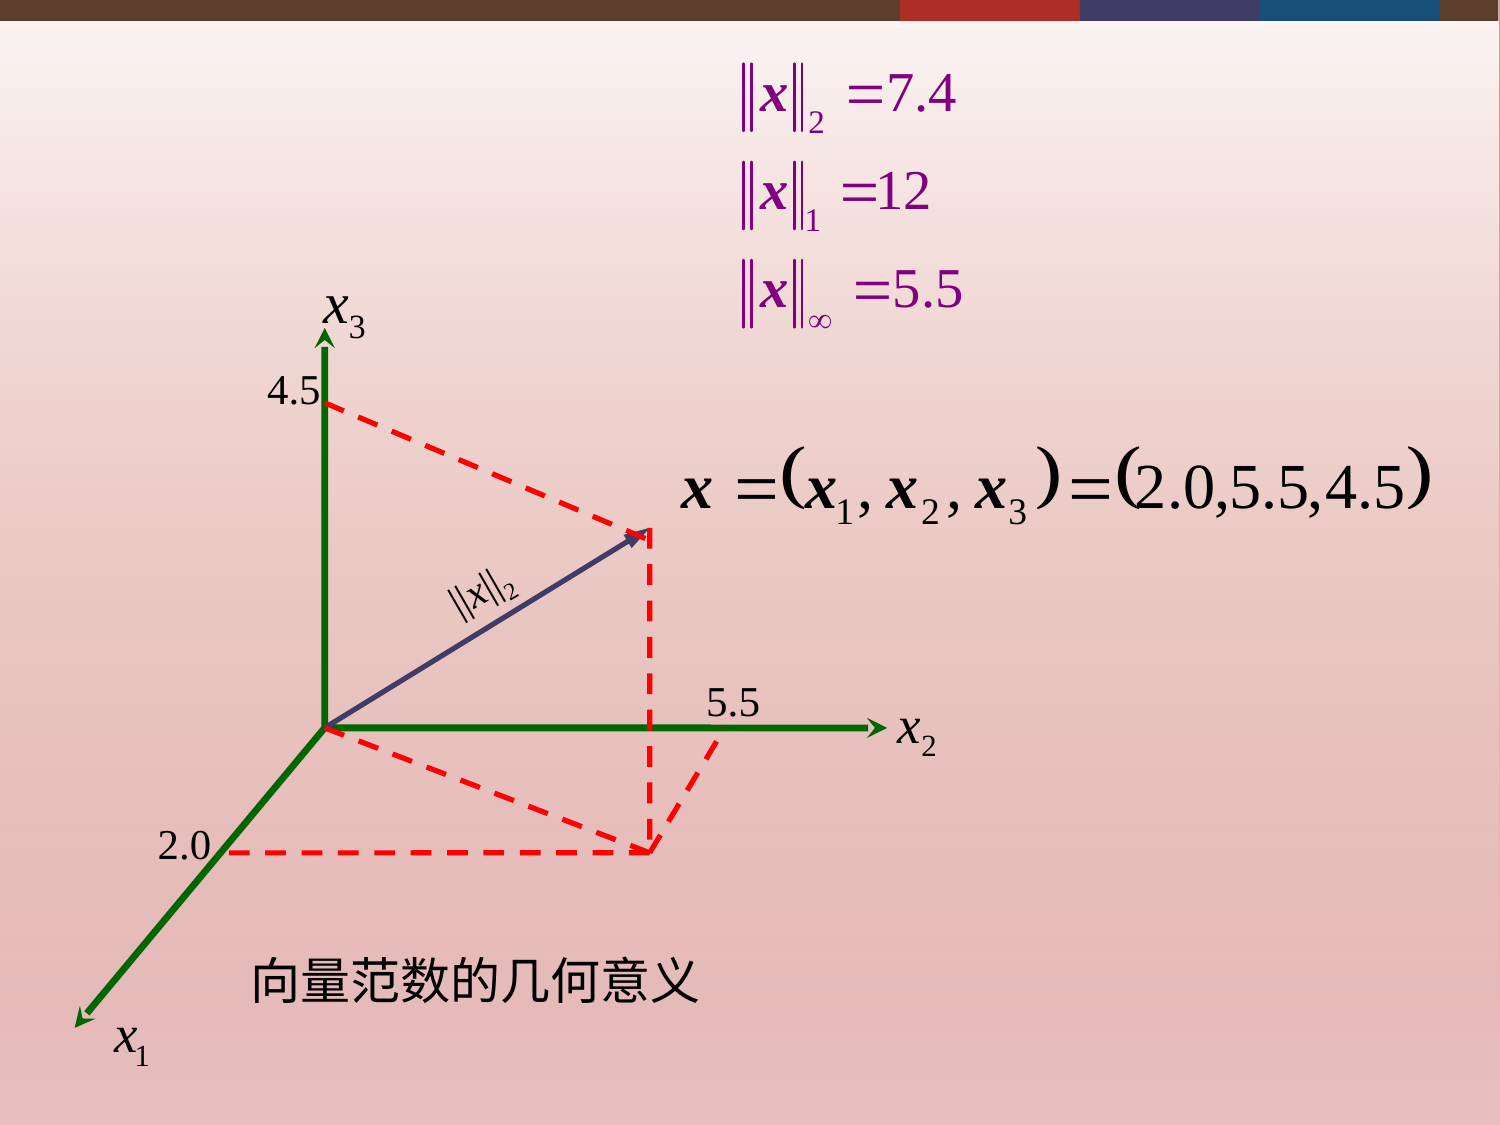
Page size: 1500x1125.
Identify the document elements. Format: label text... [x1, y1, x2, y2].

text_box ||x||2 [424, 536, 538, 645]
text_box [666, 443, 1434, 542]
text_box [311, 264, 376, 354]
text_box [74, 1014, 88, 1028]
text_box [732, 49, 970, 338]
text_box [260, 364, 329, 416]
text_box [700, 677, 767, 729]
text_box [150, 819, 220, 871]
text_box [103, 999, 157, 1076]
text_box 向量范数的几何意义 [236, 942, 1049, 1018]
text_box [536, 528, 649, 598]
text_box [874, 721, 886, 735]
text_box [886, 689, 945, 766]
